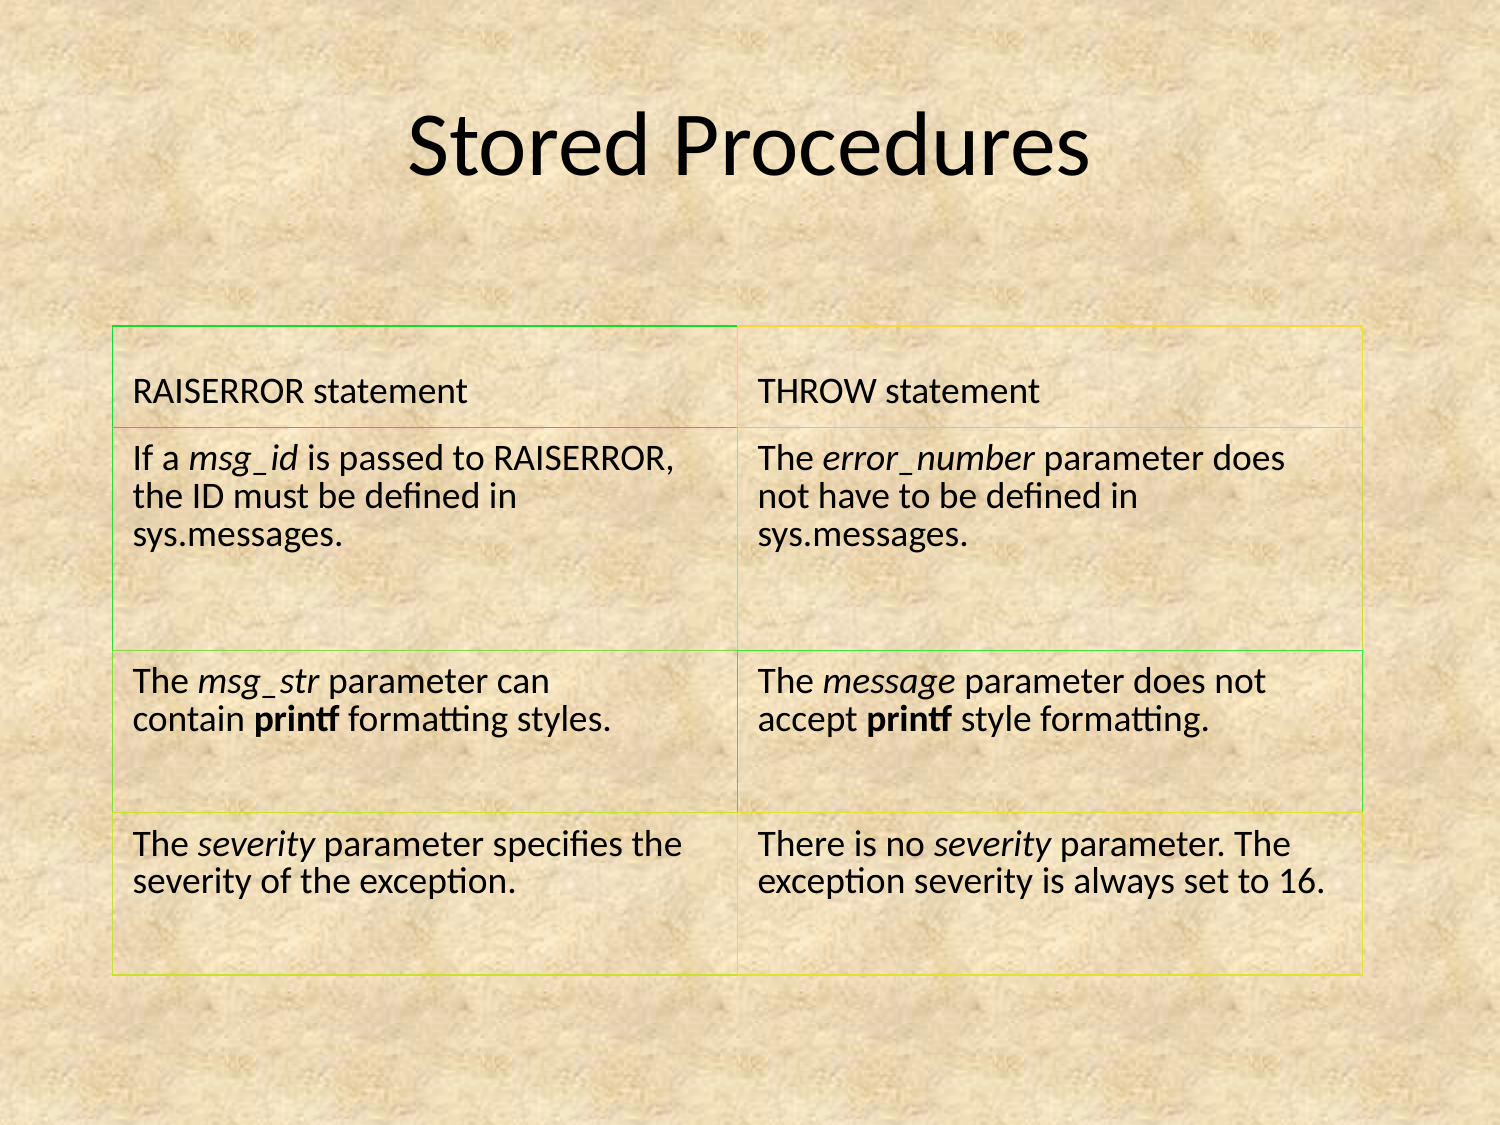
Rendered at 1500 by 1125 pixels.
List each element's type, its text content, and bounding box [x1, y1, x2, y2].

table_cell The message parameter does not accept printf style formatting. [738, 651, 1362, 812]
table_cell The msg_str parameter can contain printf formatting styles. [113, 651, 737, 812]
title Stored Procedures [75, 45, 1425, 233]
table_cell There is no severity parameter. The exception severity is always set to 16. [738, 813, 1362, 974]
table_header THROW statement [738, 327, 1362, 427]
table_cell The error_number parameter does not have to be defined in sys.messages. [738, 428, 1362, 650]
table_header RAISERROR statement [113, 327, 737, 427]
table_cell The severity parameter specifies the severity of the exception. [113, 813, 737, 974]
table_cell If a msg_id is passed to RAISERROR, the ID must be defined in sys.messages. [113, 428, 737, 650]
picture [0, 0, 1500, 1125]
